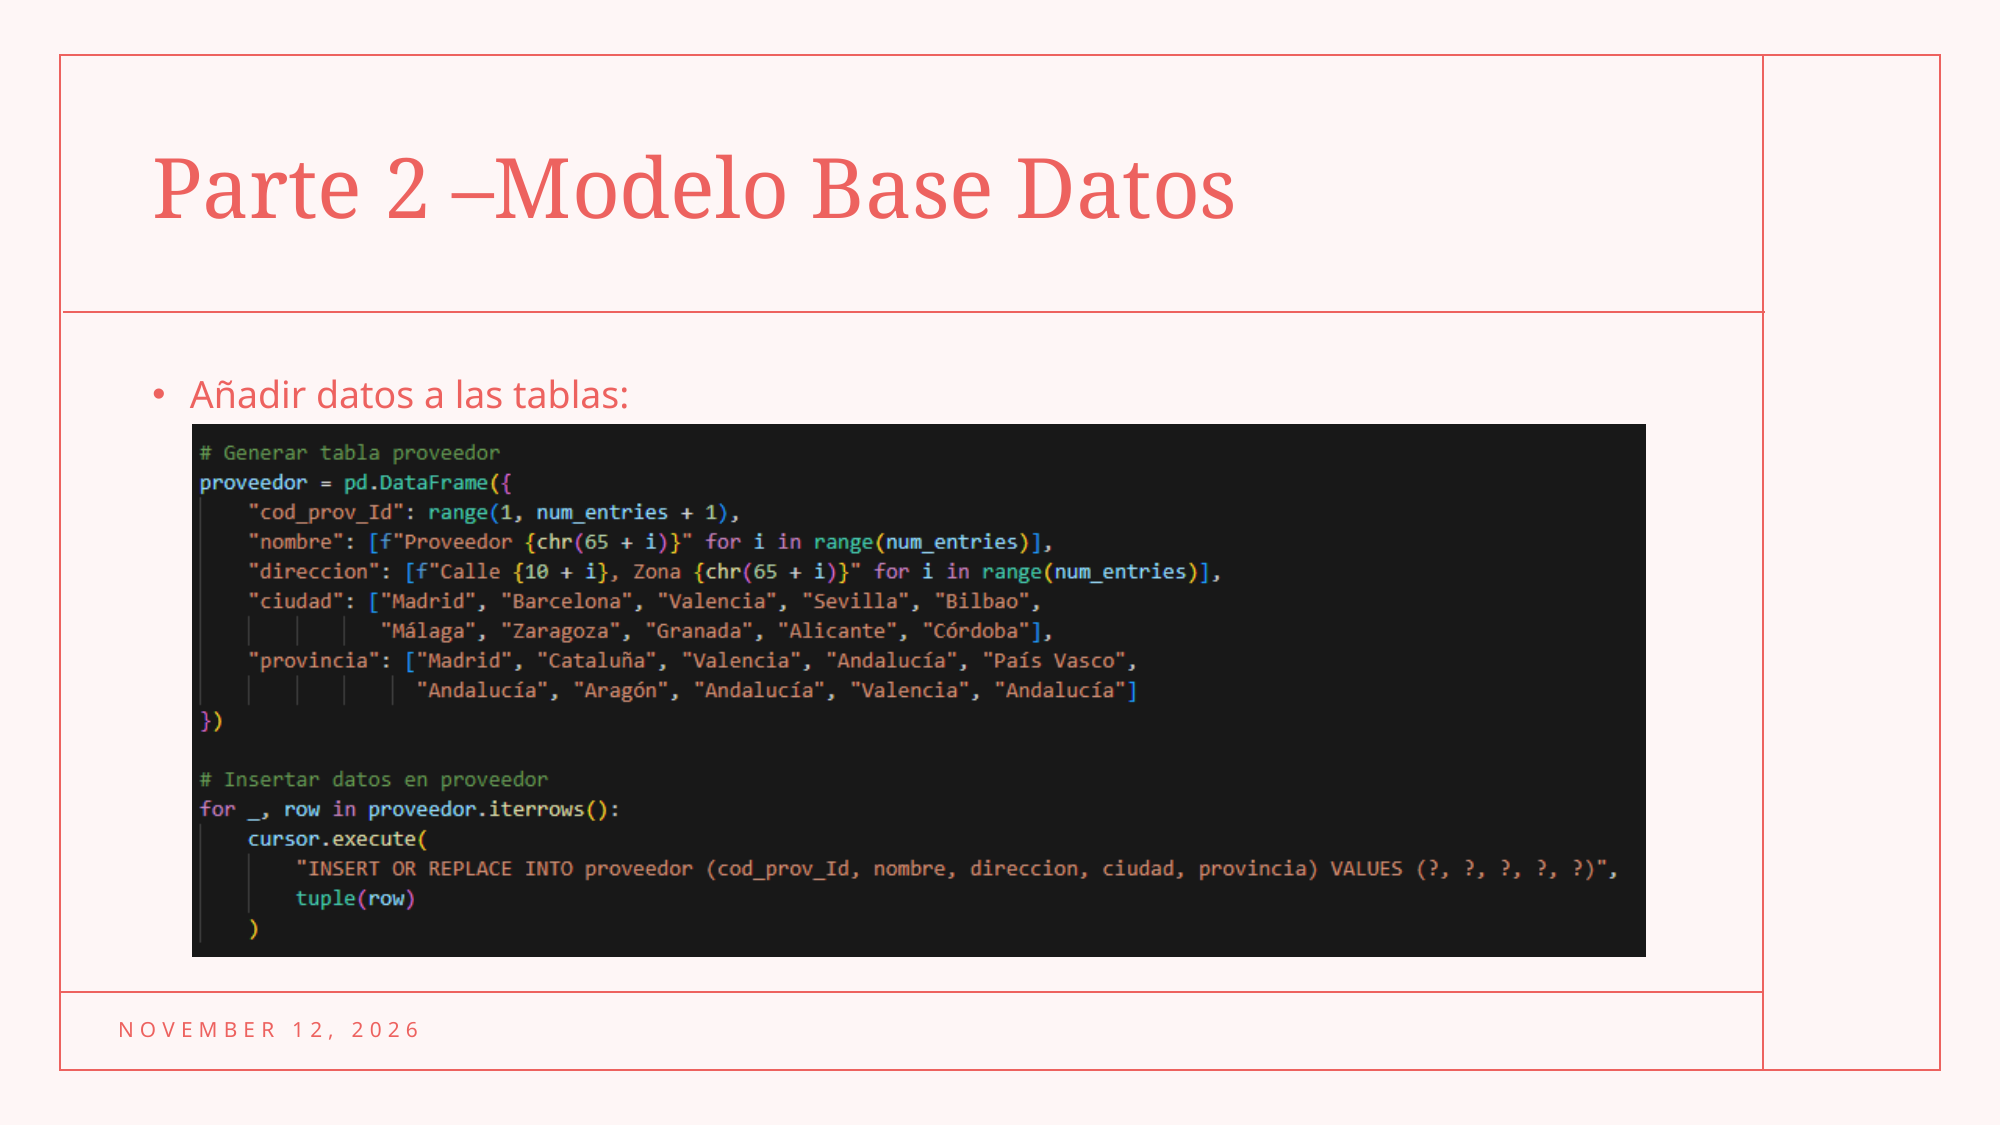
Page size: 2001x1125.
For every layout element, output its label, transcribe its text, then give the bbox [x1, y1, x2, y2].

list Añadir datos a las tablas: [137, 345, 1701, 944]
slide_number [103, 1007, 621, 1055]
picture [192, 424, 1646, 958]
title Parte 2 –Modelo Base Datos [137, 89, 1701, 294]
